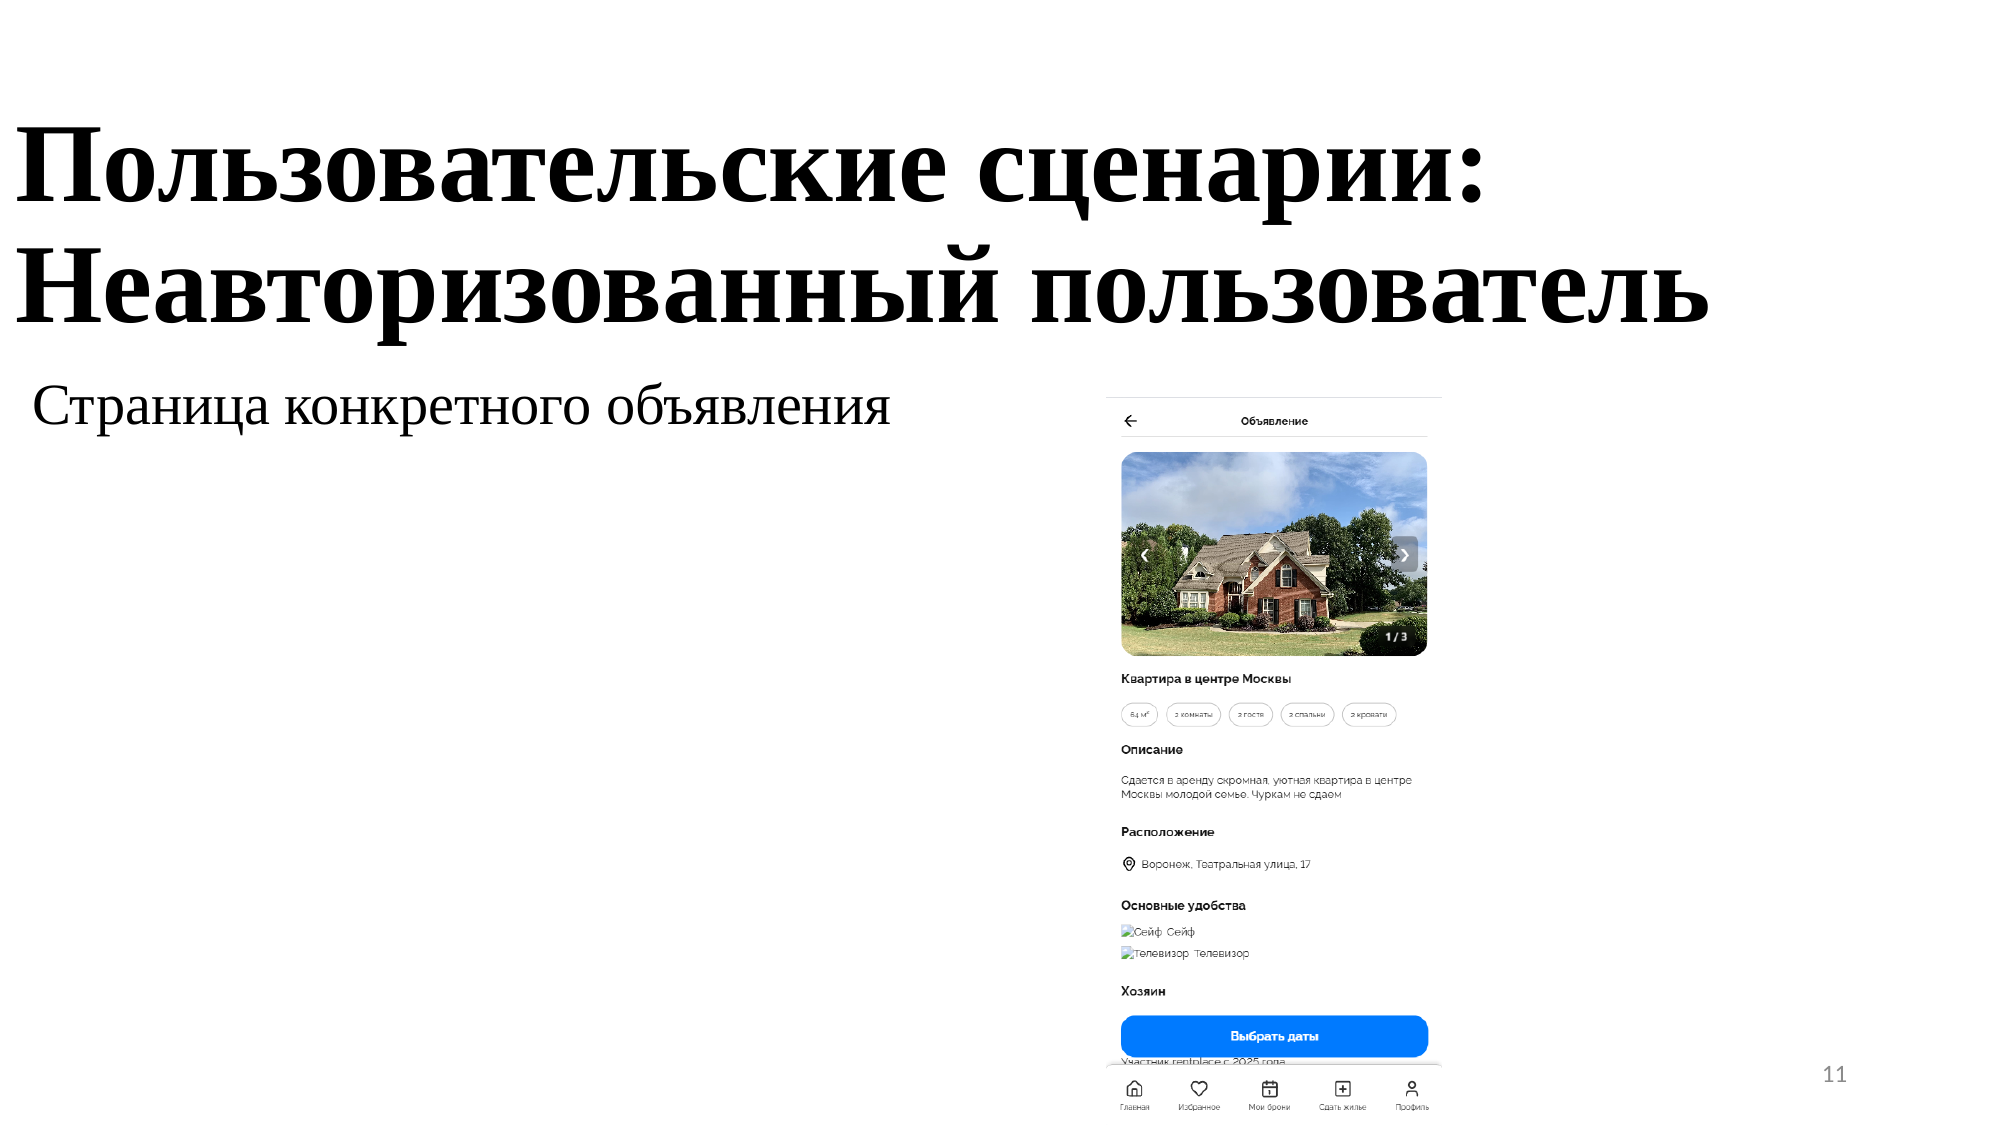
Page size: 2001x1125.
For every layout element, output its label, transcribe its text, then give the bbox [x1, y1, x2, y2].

list Страница конкретного объявления [17, 366, 916, 457]
title Пользовательские сценарии: Неавторизованный пользователь [0, 117, 2000, 335]
slide_number 11 [1442, 1042, 1863, 1103]
picture [1106, 397, 1442, 1125]
